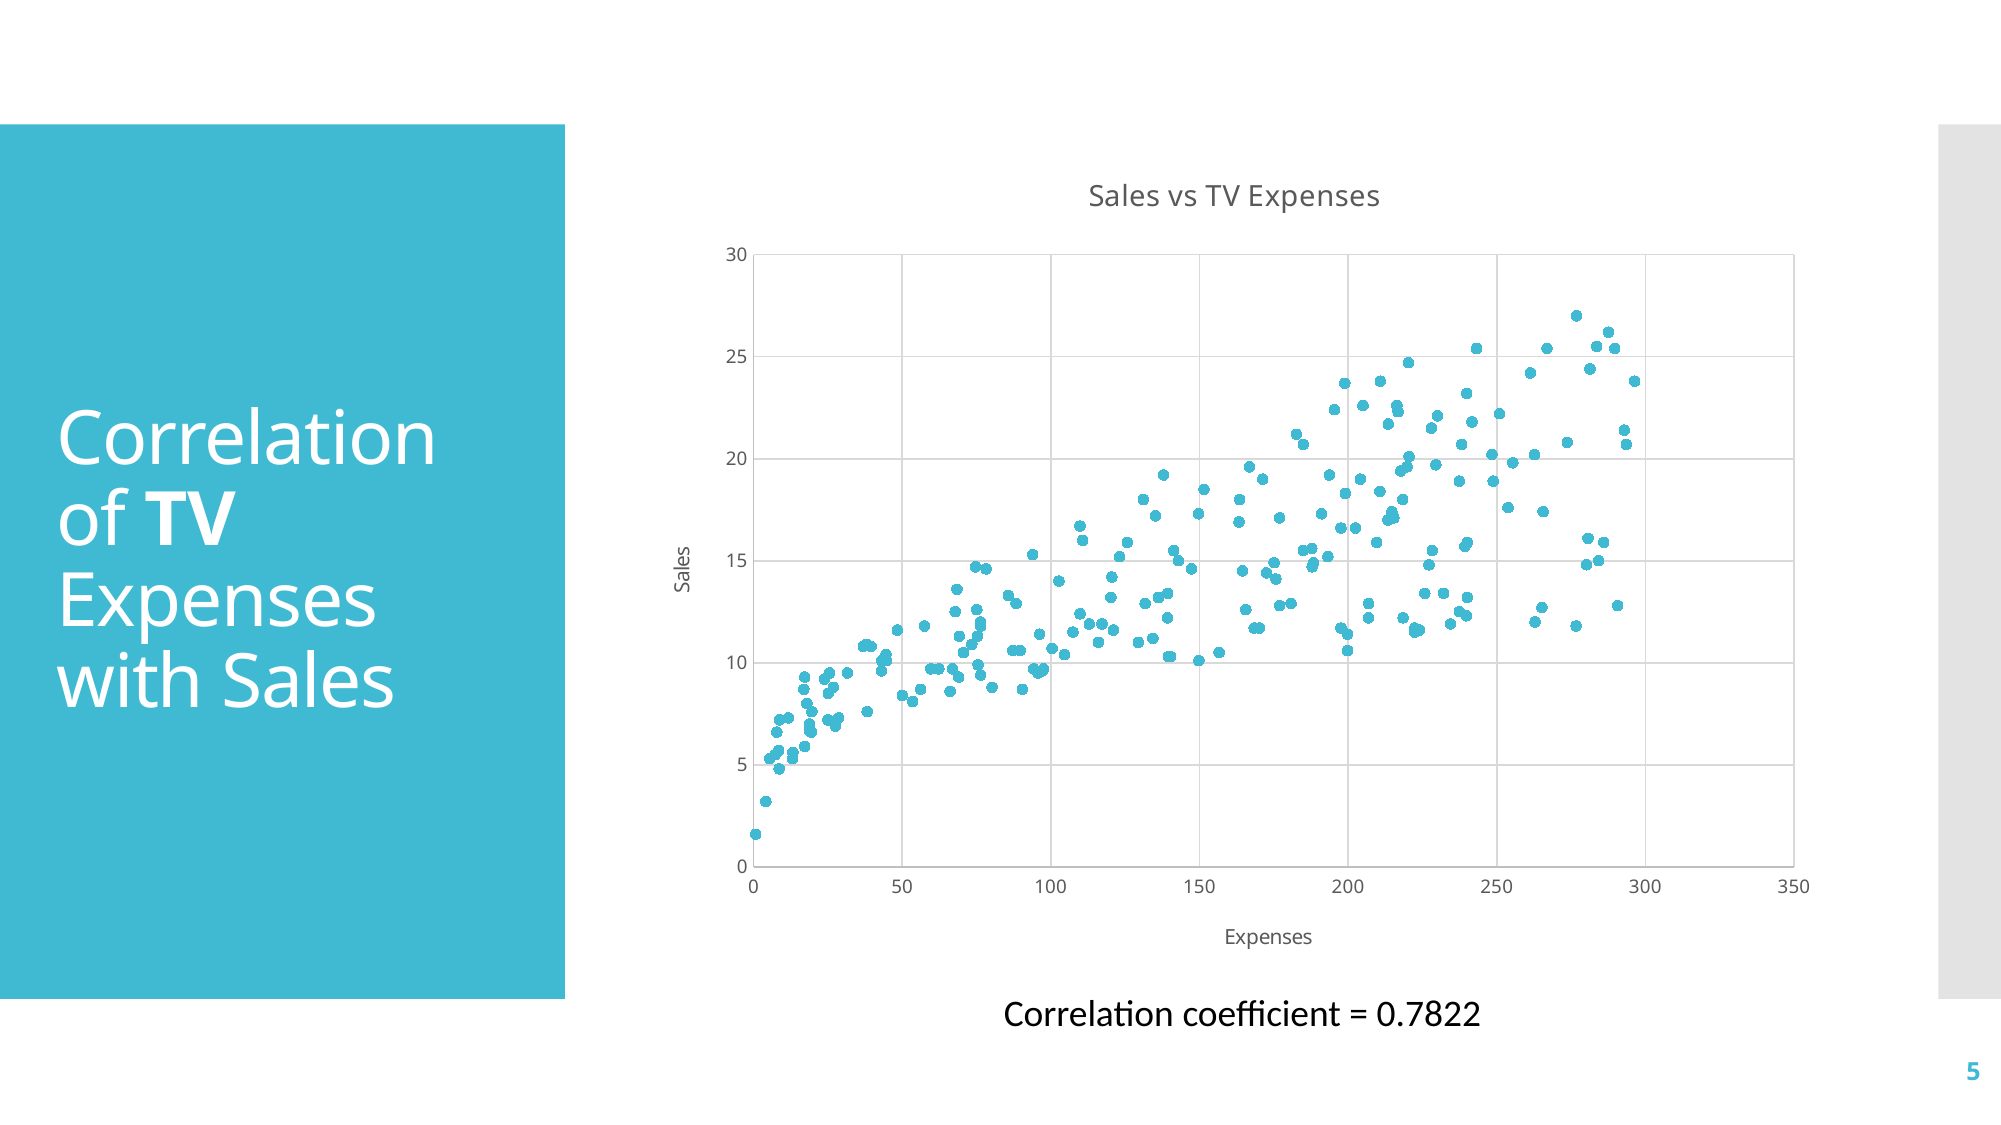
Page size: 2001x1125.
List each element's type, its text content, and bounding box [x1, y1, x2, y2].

text_box Correlation coefficient = 0.7822 [988, 982, 1497, 1042]
title Correlation of TV Expenses with Sales [41, 184, 525, 940]
chart [634, 141, 1835, 982]
slide_number 5 [1744, 1042, 1996, 1103]
